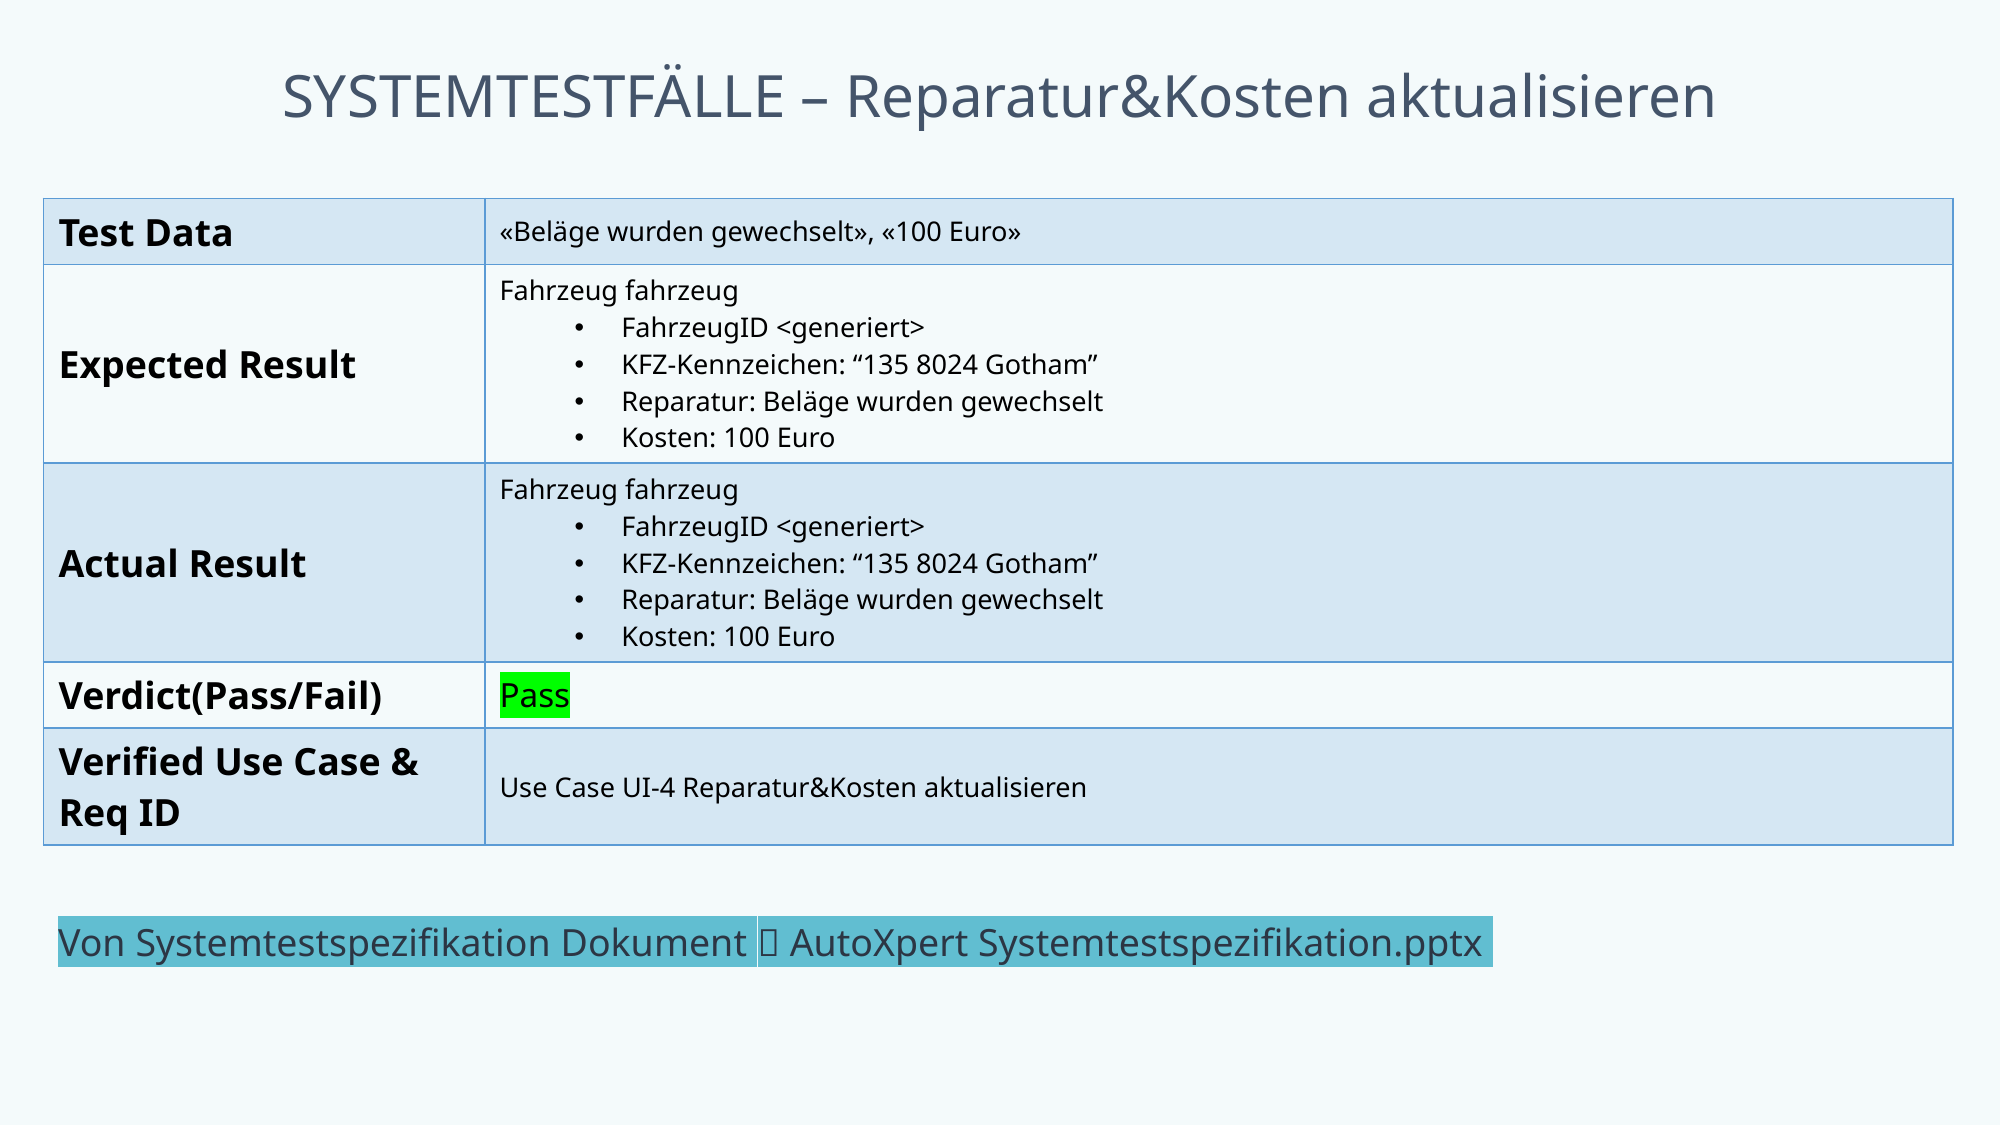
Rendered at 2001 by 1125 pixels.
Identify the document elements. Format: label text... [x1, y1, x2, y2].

table_cell Expected Result [44, 265, 484, 462]
table_cell Pass [486, 663, 1952, 727]
table_cell Verified Use Case & Req ID [44, 729, 484, 844]
text_box Von Systemtestspezifikation Dokument  AutoXpert Systemtestspezifikation.pptx [43, 911, 1681, 972]
table_cell Verdict(Pass/Fail) [44, 663, 484, 727]
table_header «Beläge wurden gewechselt», «100 Euro» [486, 199, 1952, 264]
table_cell Use Case UI-4 Reparatur&Kosten aktualisieren [486, 729, 1952, 844]
table_header Test Data [44, 199, 484, 264]
table_cell Fahrzeug fahrzeug FahrzeugID <generiert> KFZ-Kennzeichen: “135 8024 Gotham” Reparatur: Beläge wurden gewechselt Kosten: 100 Euro [486, 265, 1952, 462]
table_cell Actual Result [44, 464, 484, 661]
table_cell Fahrzeug fahrzeug FahrzeugID <generiert> KFZ-Kennzeichen: “135 8024 Gotham” Reparatur: Beläge wurden gewechselt Kosten: 100 Euro [486, 464, 1952, 661]
title SYSTEMTESTFÄLLE – Reparatur&Kosten aktualisieren [43, 56, 1957, 140]
